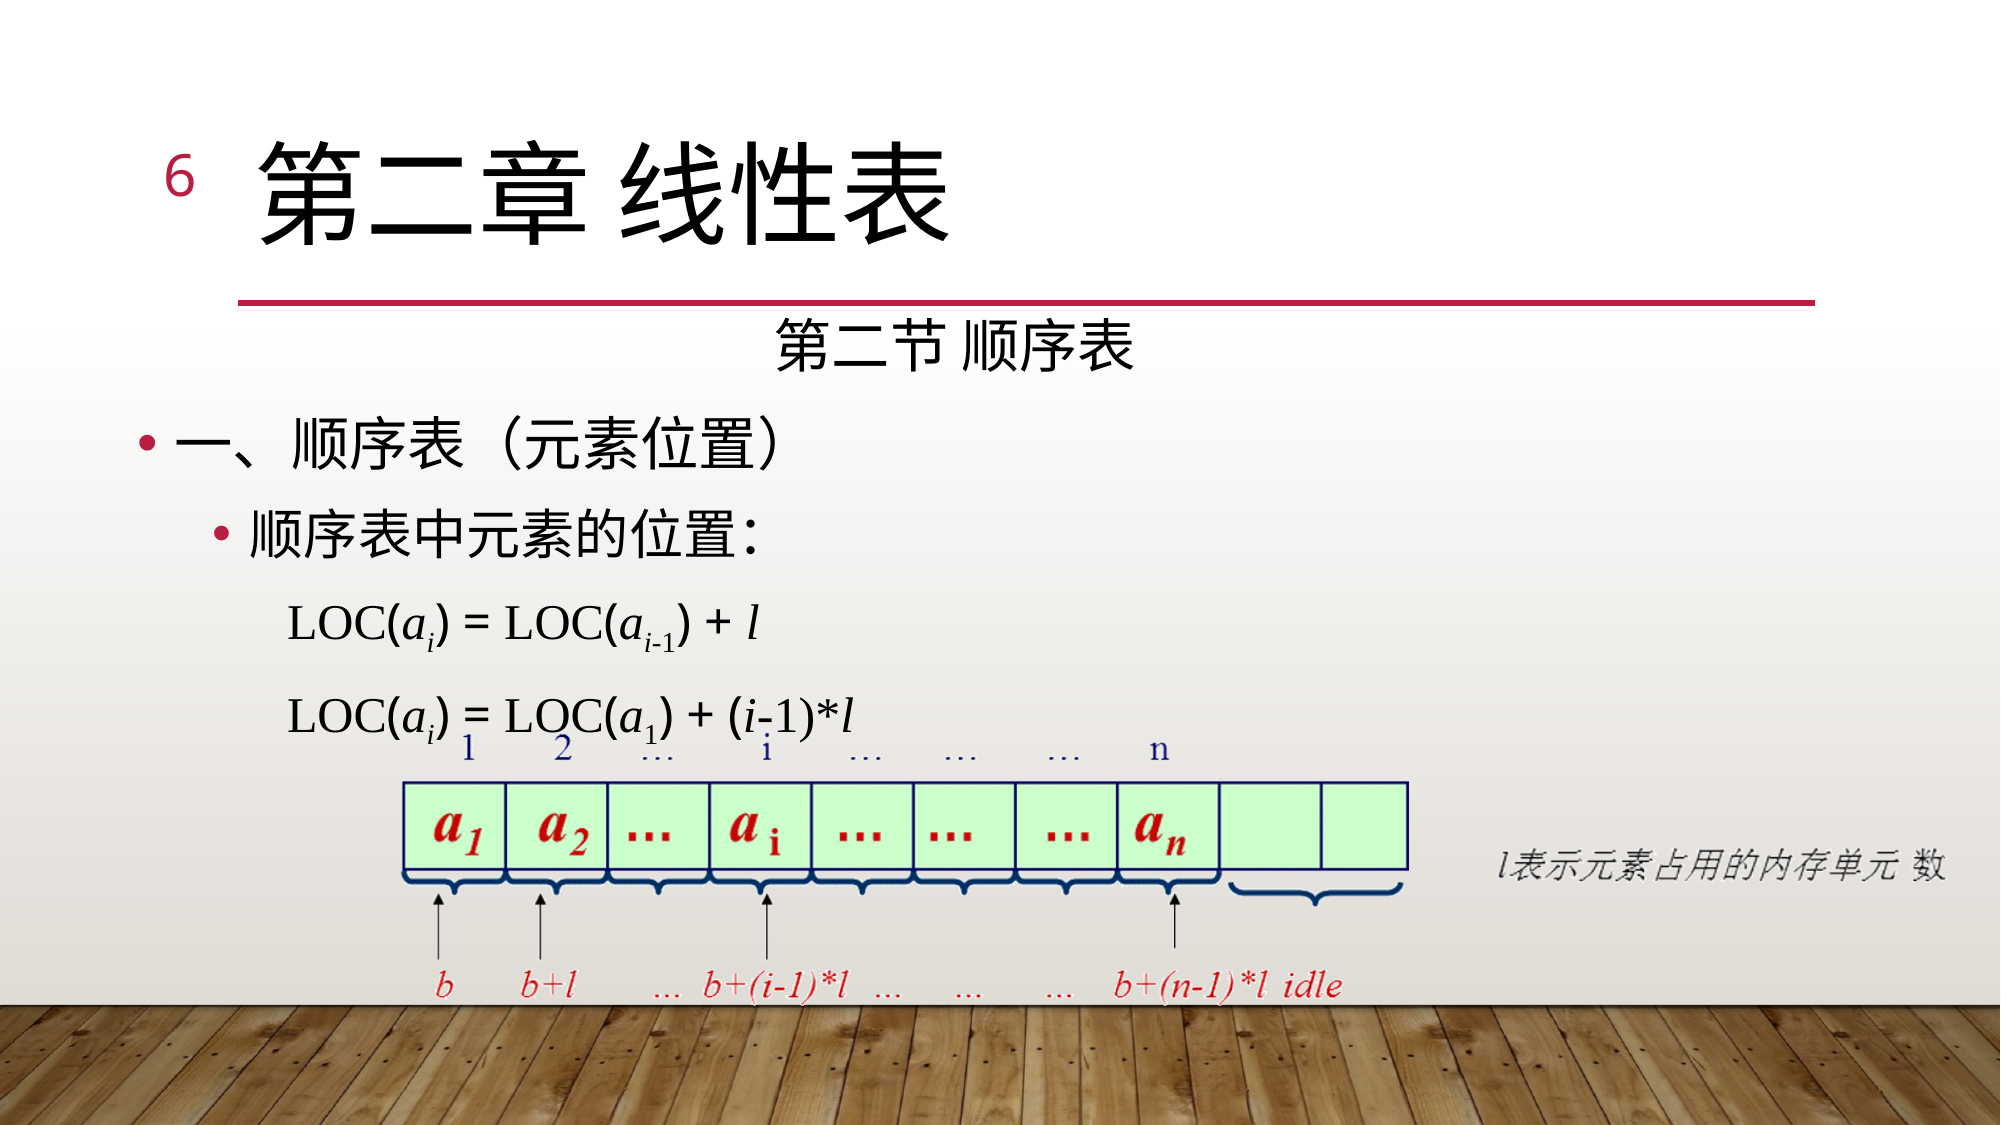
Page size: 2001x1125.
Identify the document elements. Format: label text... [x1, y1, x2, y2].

list 一、顺序表（元素位置） 顺序表中元素的位置： LOC(ai) = LOC(ai-1) + l LOC(ai) = LOC(a1) + (i-1)*l [122, 385, 1841, 1029]
picture [390, 718, 1428, 1011]
title 第二章 线性表 [238, 131, 1814, 305]
picture [1483, 834, 1951, 894]
text_box 第二节 顺序表 [758, 301, 1485, 387]
picture [0, 1005, 2000, 1125]
slide_number 6 [78, 131, 212, 214]
